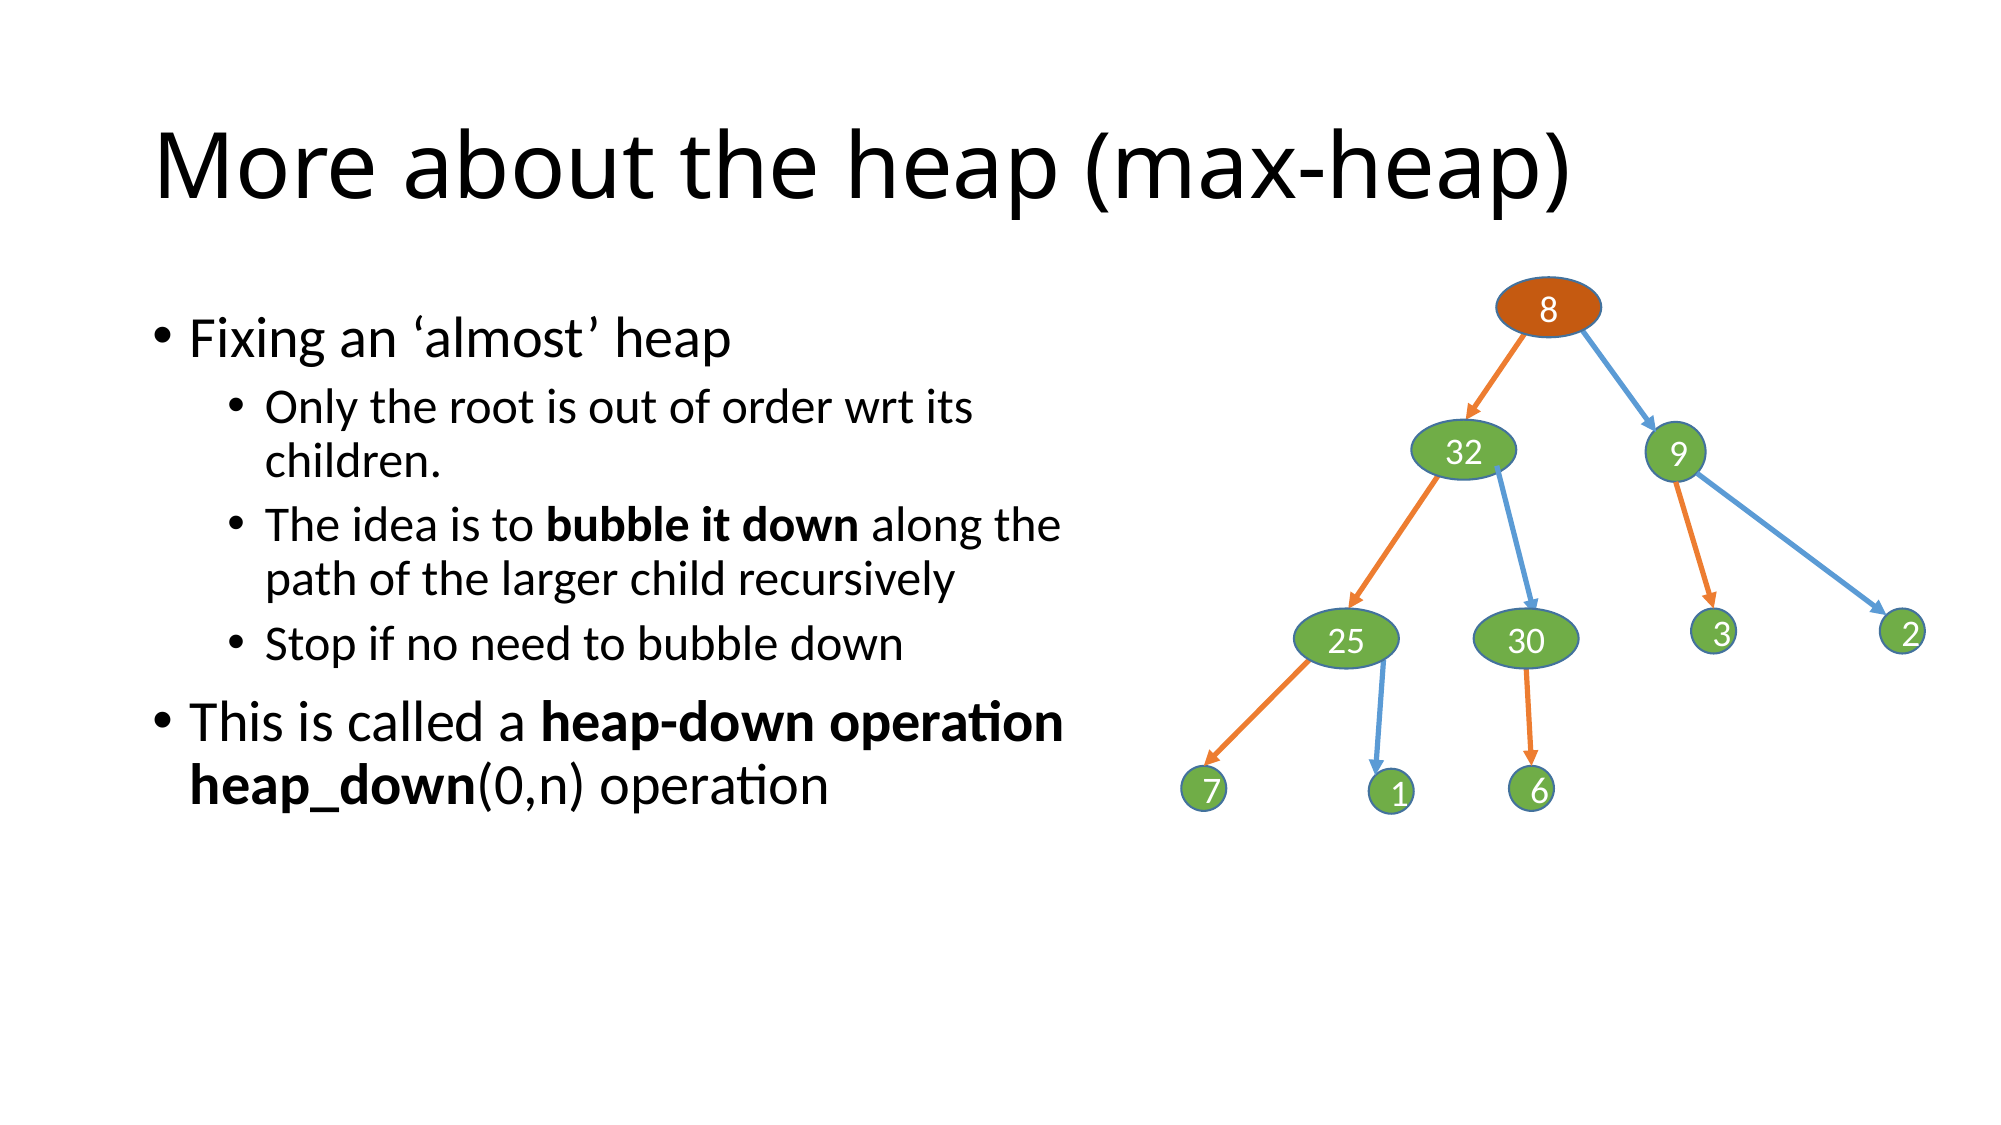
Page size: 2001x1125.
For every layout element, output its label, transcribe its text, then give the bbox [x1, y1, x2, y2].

title More about the heap (max-heap) [137, 59, 1863, 278]
list Fixing an ‘almost’ heap Only the root is out of order wrt its children. The idea is to bubble it down along the path of the larger child recursively Stop if no need to bubble down This is called a heap-down operation heap_down(0,n) operation [137, 299, 1118, 1125]
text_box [1181, 277, 1925, 814]
